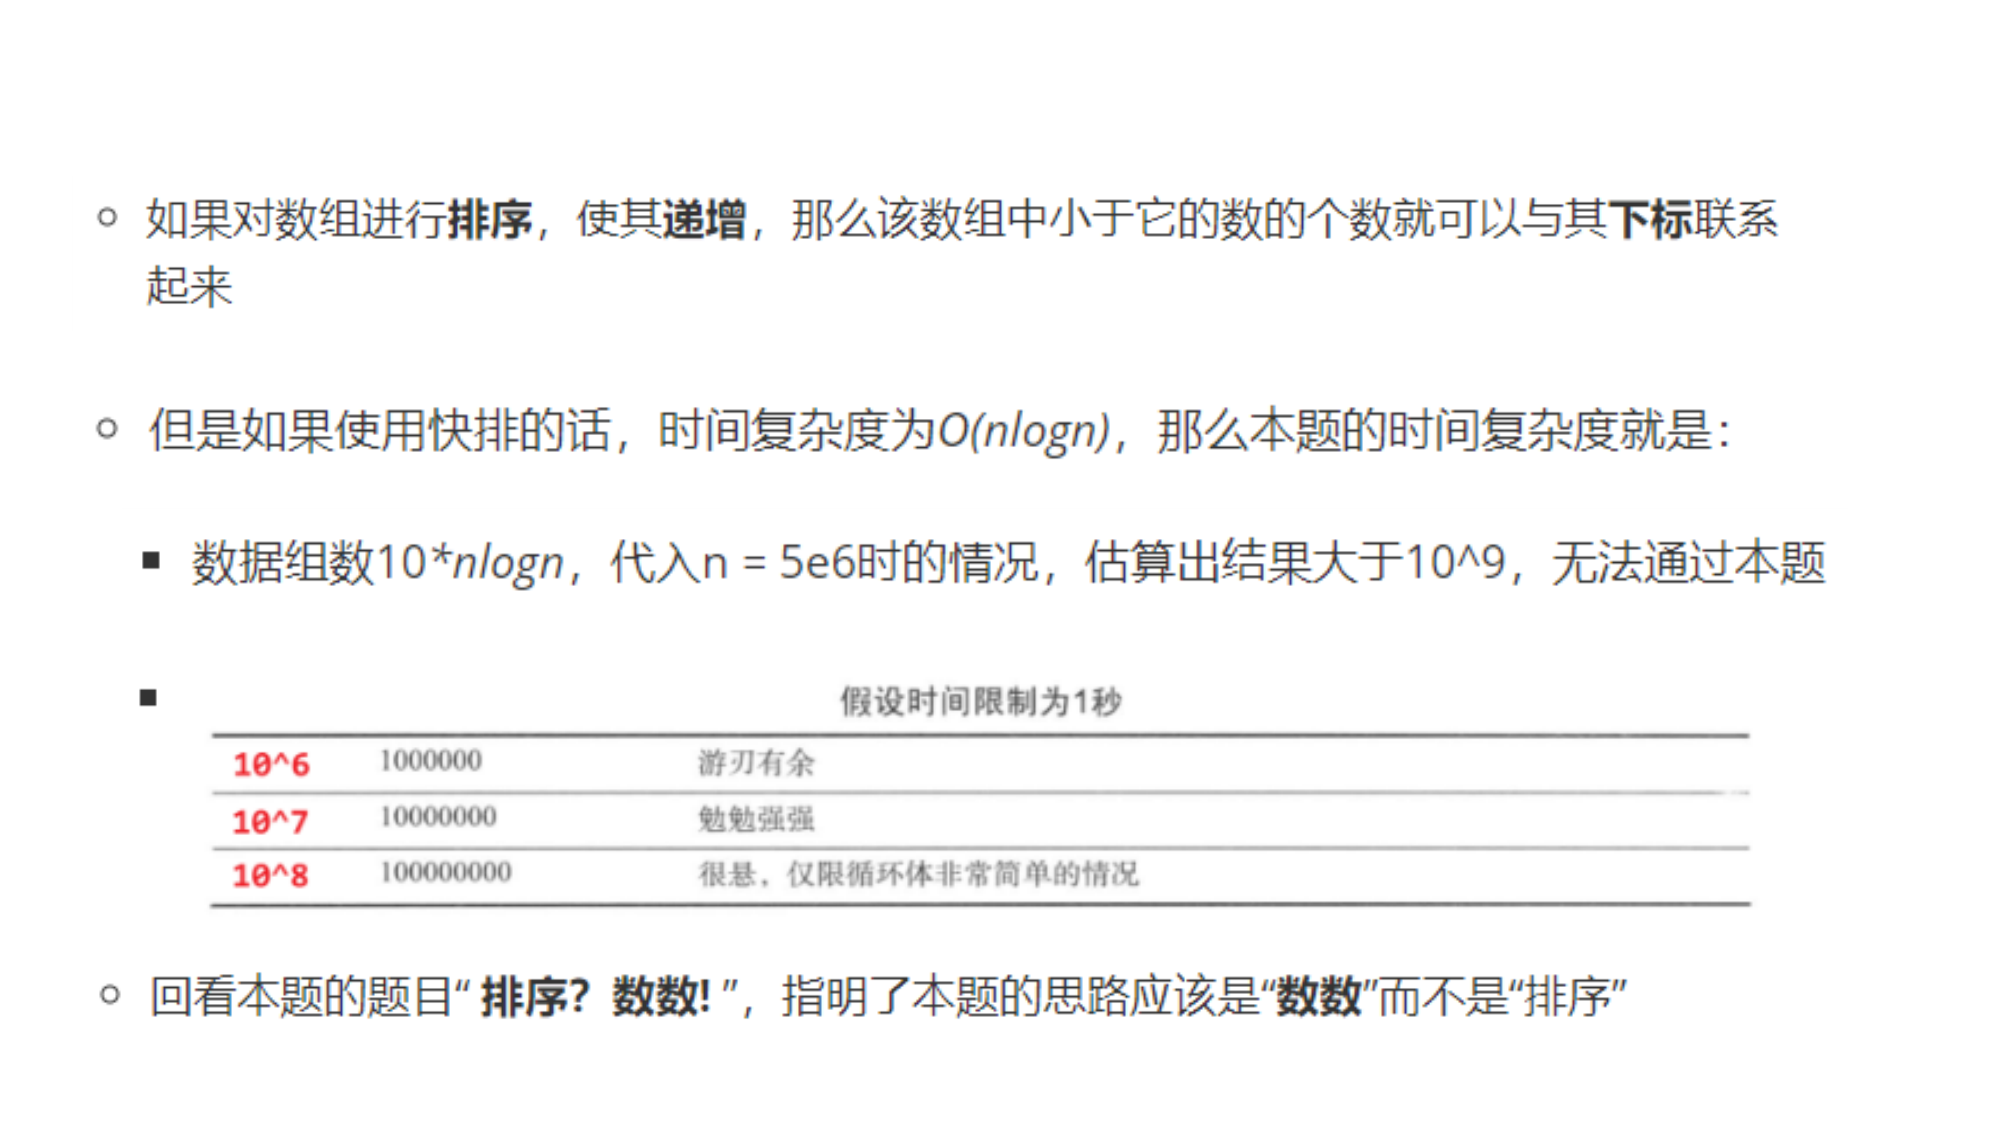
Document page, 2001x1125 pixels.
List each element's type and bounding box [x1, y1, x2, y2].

picture [80, 377, 1920, 476]
picture [122, 669, 1804, 933]
picture [122, 507, 1848, 617]
picture [71, 176, 1819, 331]
picture [80, 948, 1666, 1042]
